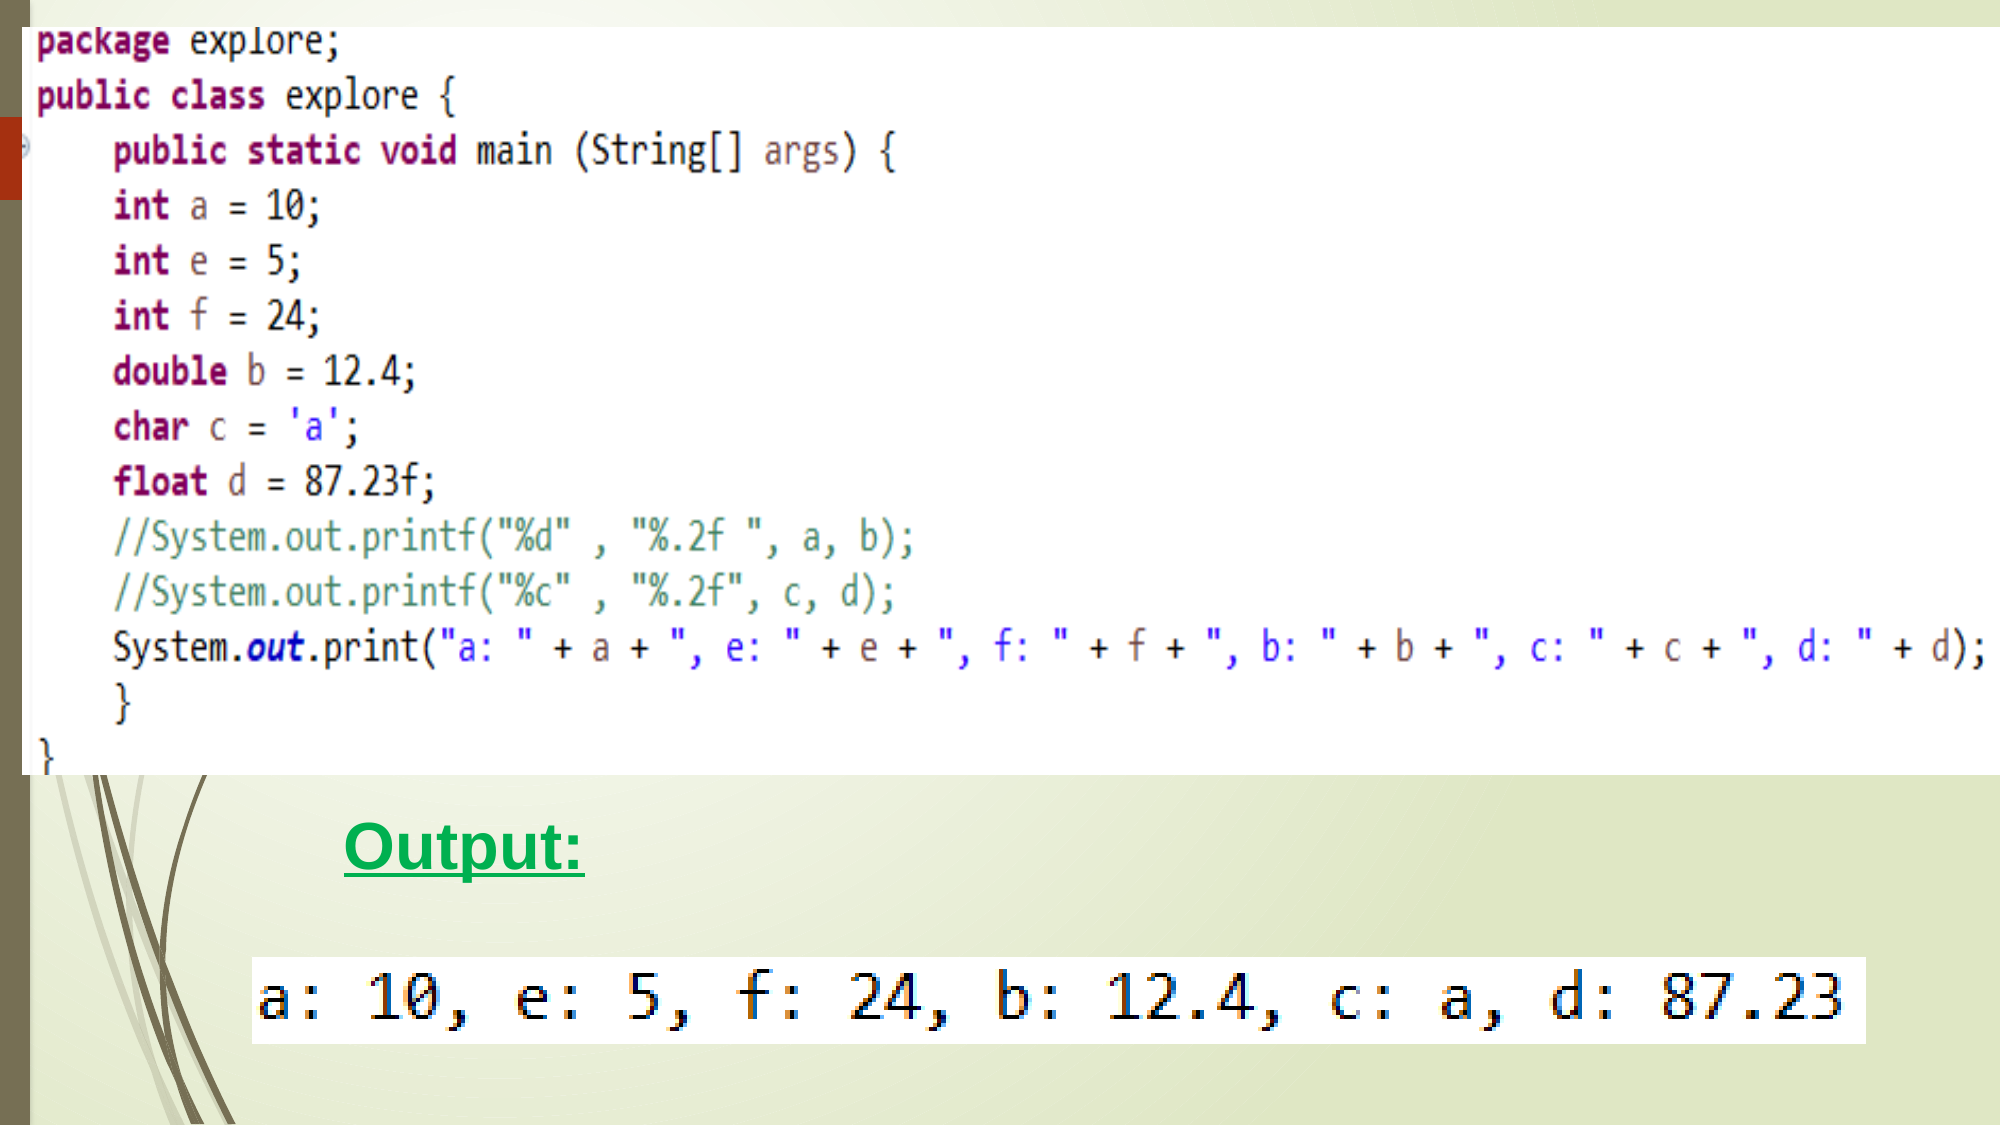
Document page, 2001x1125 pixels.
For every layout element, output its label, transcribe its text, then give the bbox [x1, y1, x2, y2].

text_box Output: [329, 795, 620, 891]
picture [252, 957, 1866, 1044]
picture [21, 27, 2000, 776]
